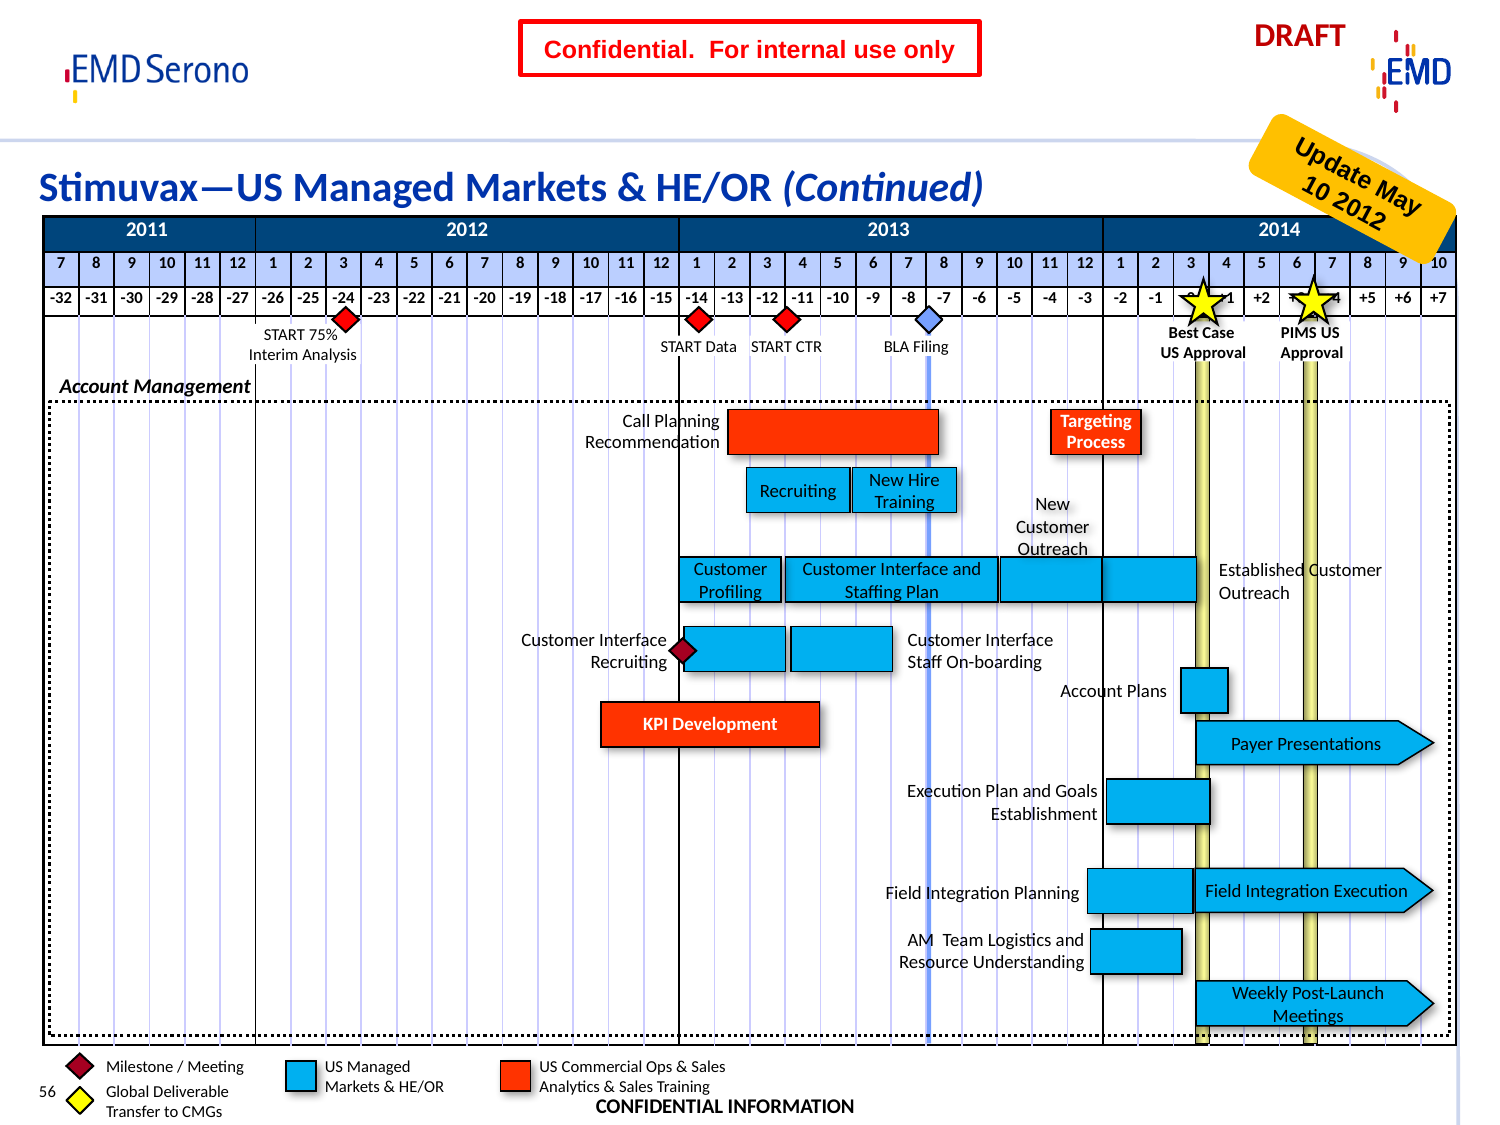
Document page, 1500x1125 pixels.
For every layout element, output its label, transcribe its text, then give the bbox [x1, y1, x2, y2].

text_box [1196, 721, 1438, 774]
text_box [683, 626, 786, 672]
text_box Execution Plan and Goals Establishment [863, 779, 1098, 825]
text_box [47, 400, 1451, 1038]
text_box Customer Profiling [679, 557, 782, 603]
text_box [1188, 667, 1228, 713]
text_box [286, 1060, 316, 1091]
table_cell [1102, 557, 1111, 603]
text_box [1088, 869, 1438, 921]
text_box Weekly Post-Launch Meetings [1195, 980, 1434, 1026]
text_box Account Plans [1040, 667, 1188, 713]
text_box [684, 670, 901, 679]
picture [65, 54, 248, 103]
text_box US Commercial Ops & Sales Analytics & Sales Training [534, 1054, 782, 1098]
text_box Established Customer Outreach [1211, 557, 1440, 604]
text_box Call Planning Recommendation [576, 409, 720, 455]
text_box New Customer Outreach [1002, 503, 1104, 549]
text_box [1003, 503, 1196, 557]
text_box [669, 638, 697, 664]
text_box KPI Development [601, 701, 820, 747]
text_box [66, 1043, 282, 1123]
text_box [500, 1060, 531, 1091]
text_box [1087, 868, 1193, 914]
text_box Customer Interface Staff On-boarding [900, 627, 1070, 673]
text_box New Hire Training [852, 467, 957, 513]
slide_number 56 [38, 1080, 61, 1117]
text_box [1090, 928, 1182, 974]
text_box Recruiting [746, 467, 851, 513]
text_box [728, 409, 939, 455]
text_box Targeting Process [1051, 409, 1142, 455]
text_box US Managed Markets & HE/OR [320, 1054, 464, 1098]
text_box Customer Interface Recruiting [505, 627, 675, 673]
text_box [1106, 779, 1211, 825]
text_box AM Team Logistics and Resource Understanding [871, 925, 1085, 974]
text_box [790, 626, 893, 672]
text_box [1000, 557, 1102, 603]
text_box Payer Presentations [1195, 720, 1434, 765]
text_box Field Integration Execution [1195, 868, 1433, 913]
text_box [1111, 557, 1197, 603]
text_box Account Management [44, 365, 392, 405]
title Stimuvax—US Managed Markets & HE/OR (Continued) [38, 164, 1108, 331]
text_box Field Integration Planning [844, 869, 1080, 915]
text_box [1228, 668, 1236, 720]
text_box Customer Interface and Staffing Plan [787, 557, 998, 603]
